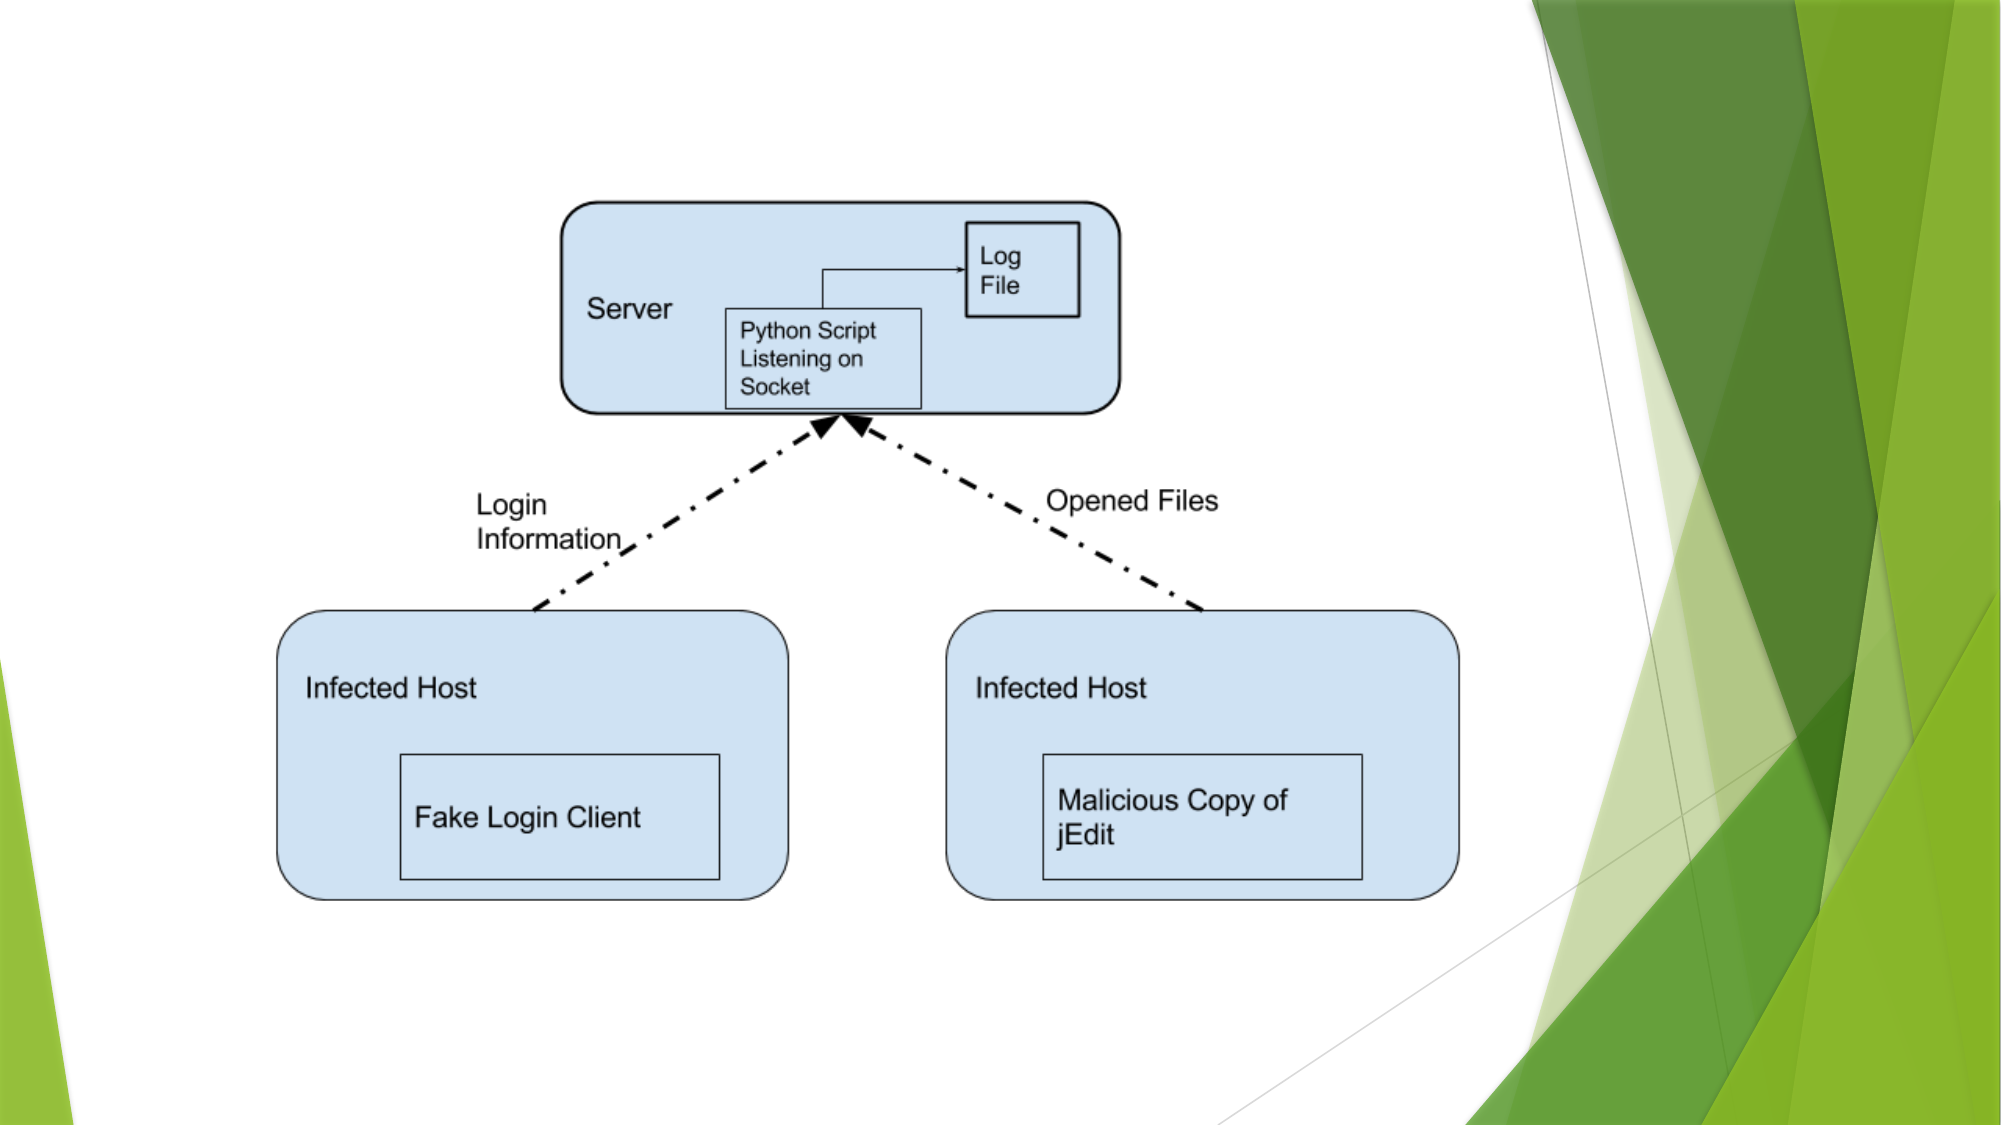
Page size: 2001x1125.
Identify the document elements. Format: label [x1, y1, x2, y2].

picture [91, 158, 1590, 927]
